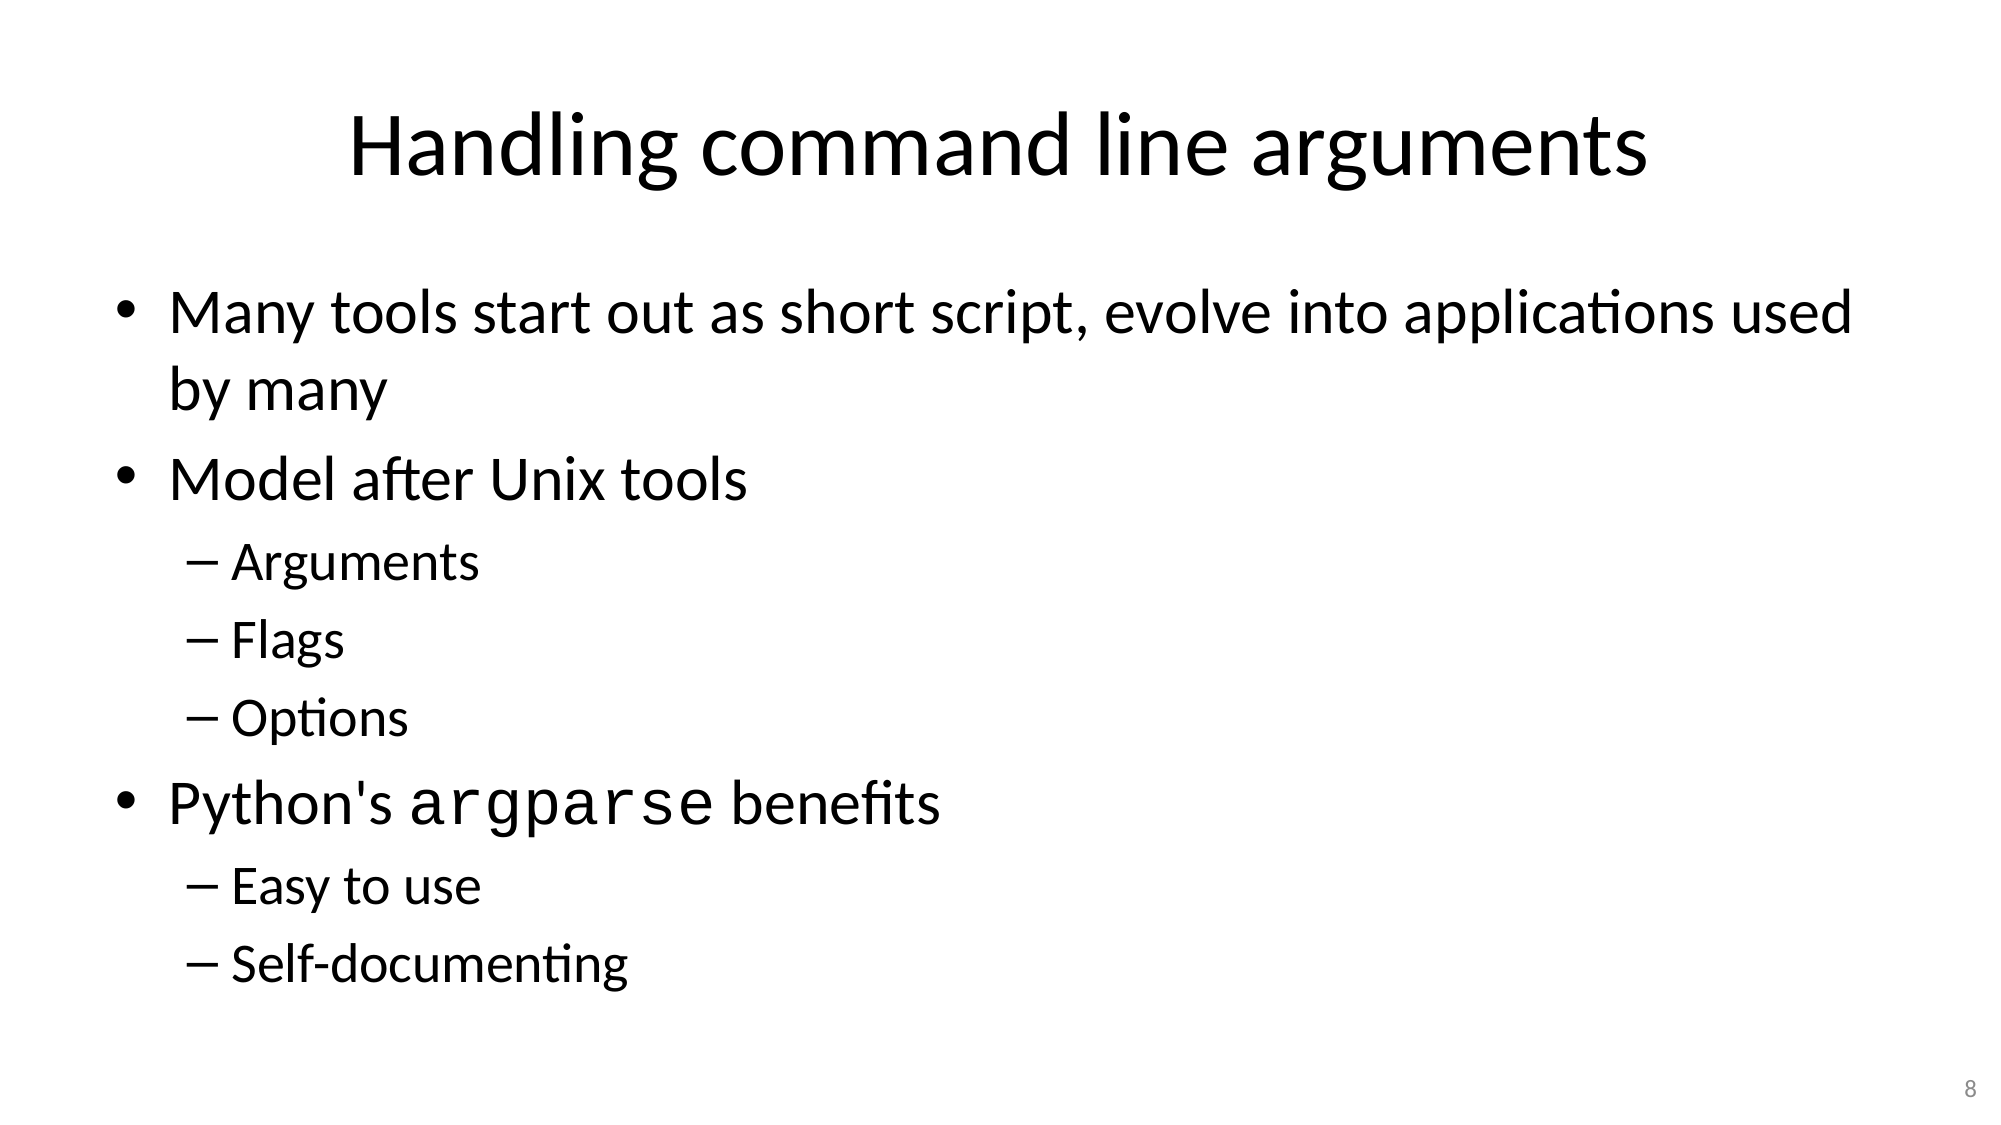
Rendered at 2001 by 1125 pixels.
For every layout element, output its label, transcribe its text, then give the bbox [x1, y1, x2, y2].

title Handling command line arguments [99, 45, 1900, 233]
slide_number 8 [1525, 1057, 1993, 1118]
list Many tools start out as short script, evolve into applications used by many Model after Unix tools Arguments Flags Options Python's argparse benefits Easy to use Self-documenting [99, 262, 1900, 1005]
